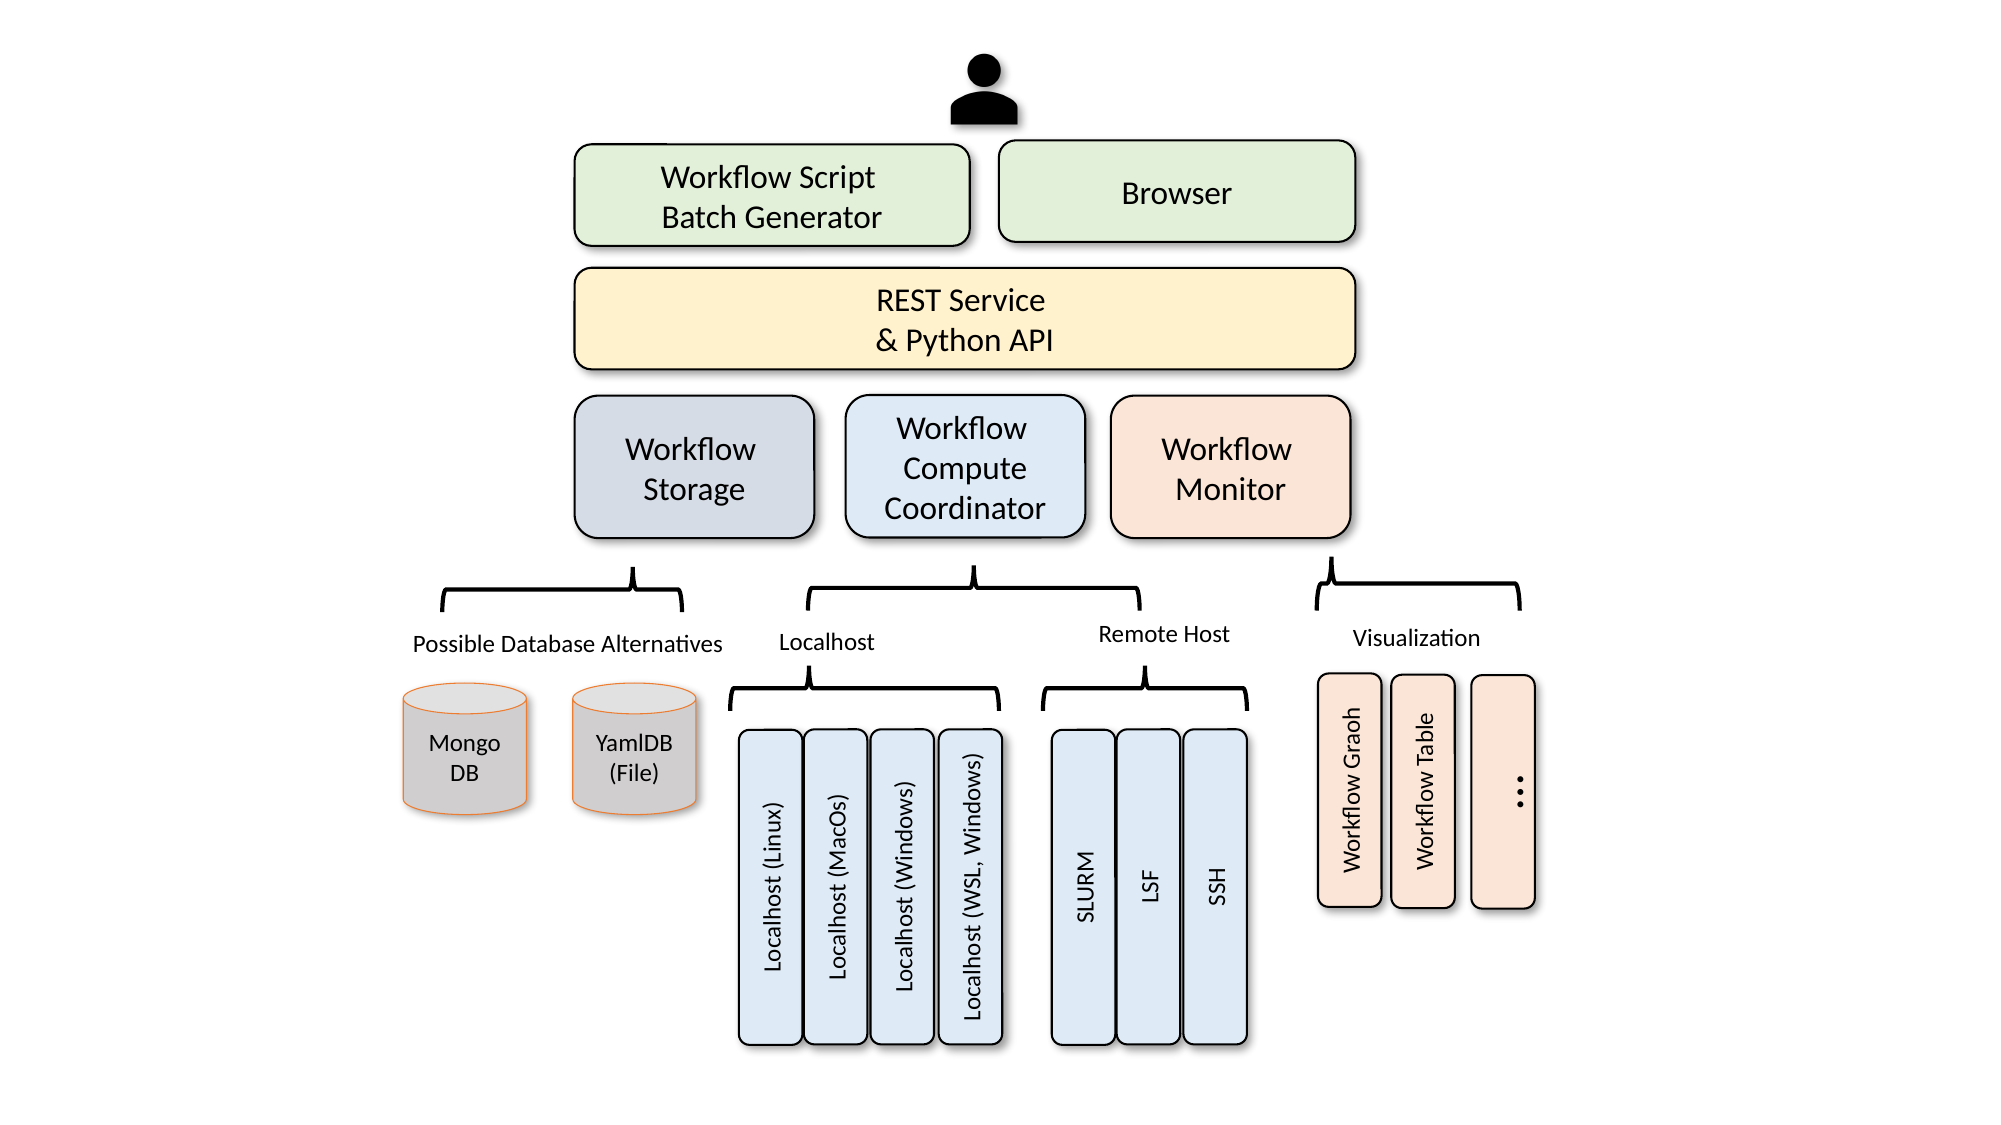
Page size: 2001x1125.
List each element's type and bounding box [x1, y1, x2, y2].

text_box [396, 39, 1572, 1045]
